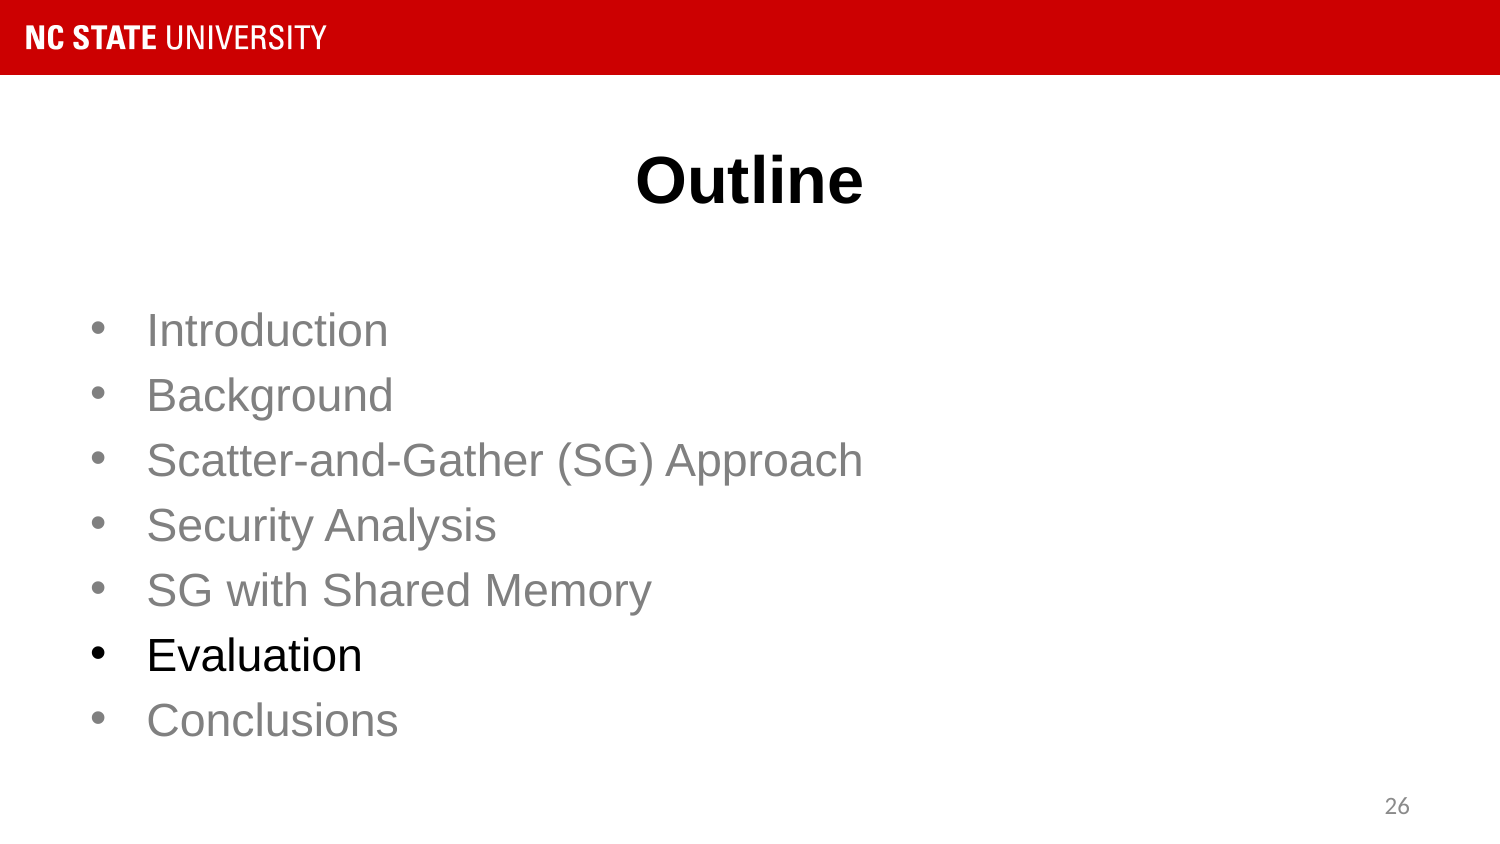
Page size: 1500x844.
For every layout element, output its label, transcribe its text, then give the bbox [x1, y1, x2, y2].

picture [0, 0, 1500, 75]
slide_number 26 [1074, 782, 1425, 827]
title Outline [75, 110, 1425, 243]
list Introduction Background Scatter-and-Gather (SG) Approach Security Analysis SG with Shared Memory Evaluation Conclusions [75, 292, 1425, 754]
